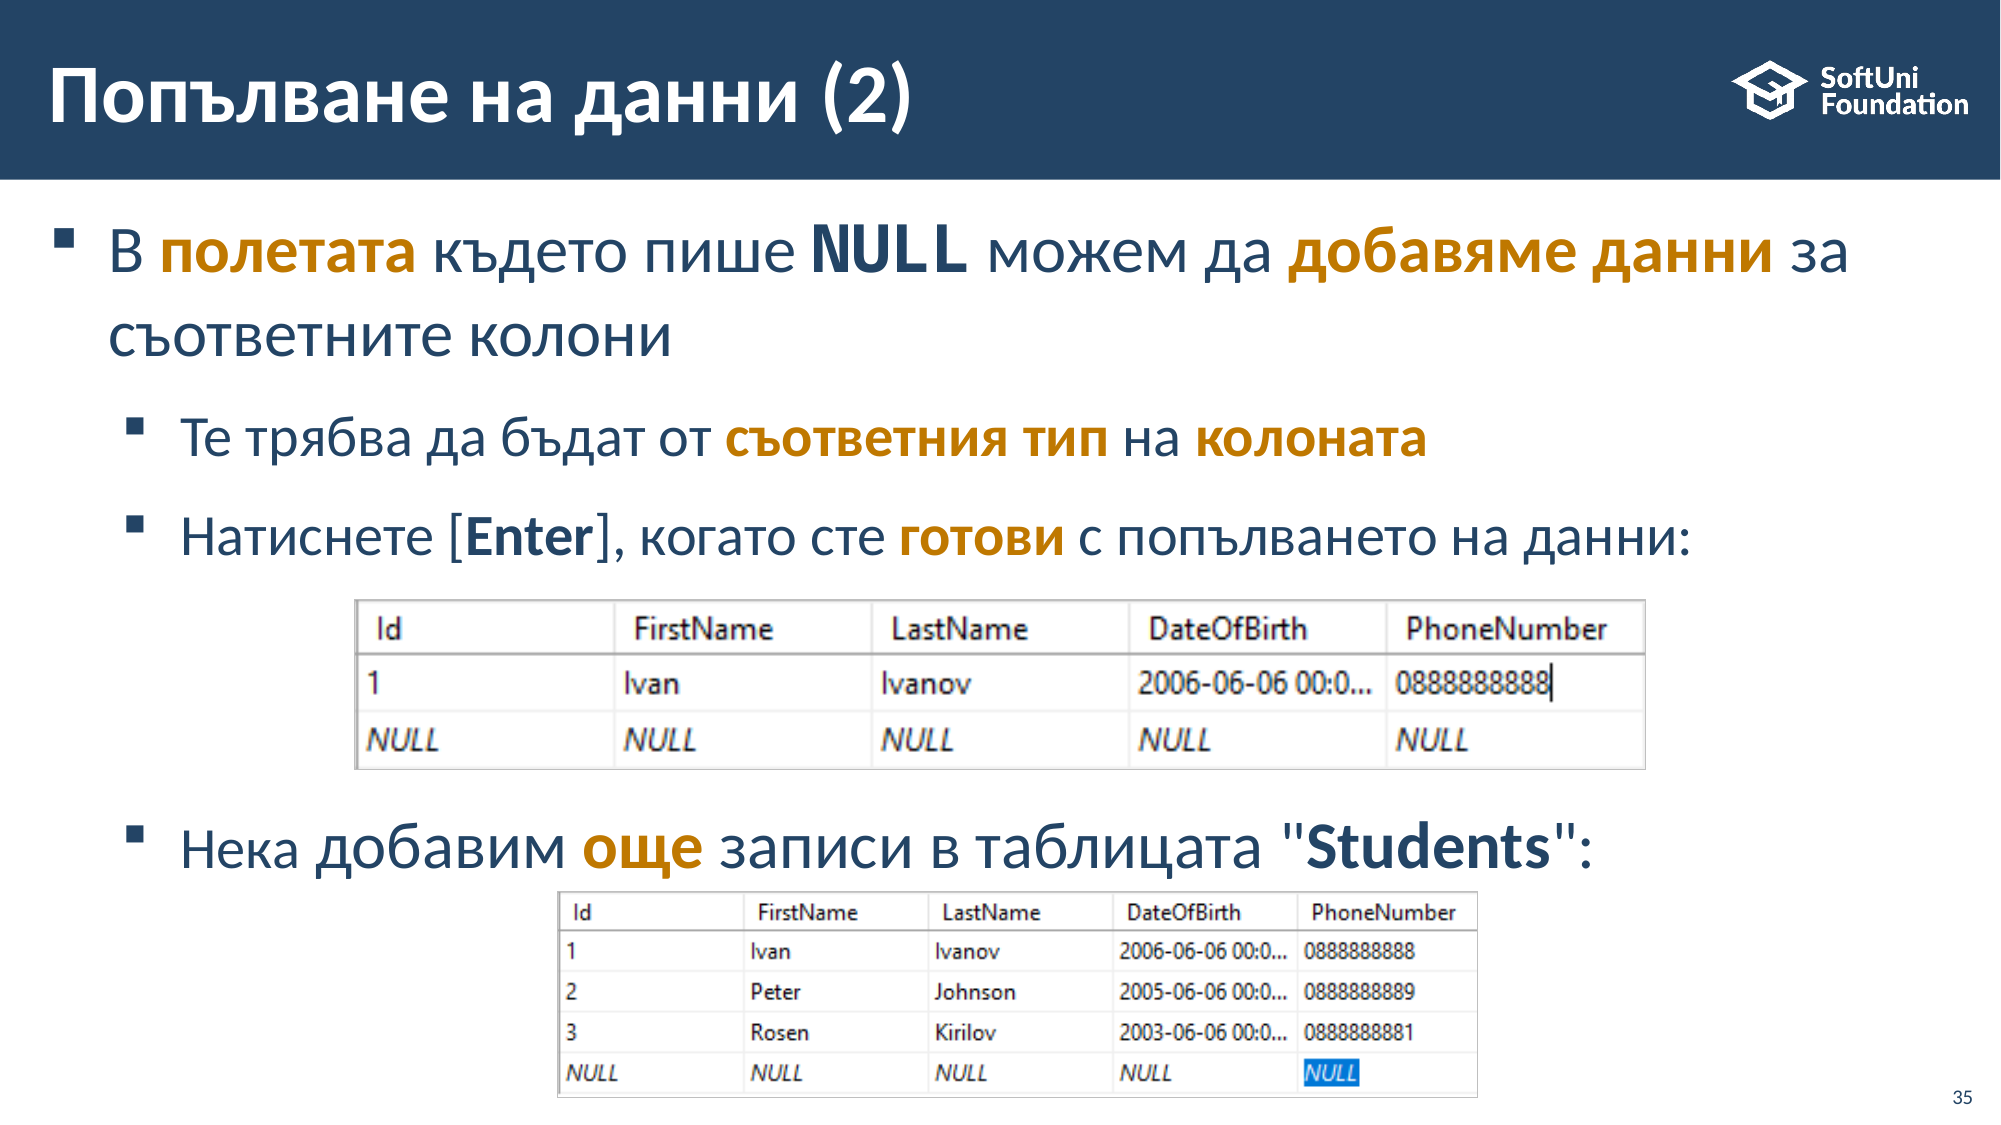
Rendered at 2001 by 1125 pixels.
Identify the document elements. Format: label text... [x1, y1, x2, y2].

slide_number 35 [1927, 1067, 1989, 1117]
picture [354, 599, 1646, 770]
picture [556, 890, 1479, 1098]
title Попълване на данни (2) [31, 16, 1716, 162]
list В полетата където пише NULL можем да добавяме данни за съответните колони Те трябва да бъдат от съответния тип на колоната Натиснете [Enter], когато сте готови с попълването на данни: Нека добавим още записи в таблицата "Students": [31, 196, 1970, 1104]
picture [1731, 60, 1968, 120]
